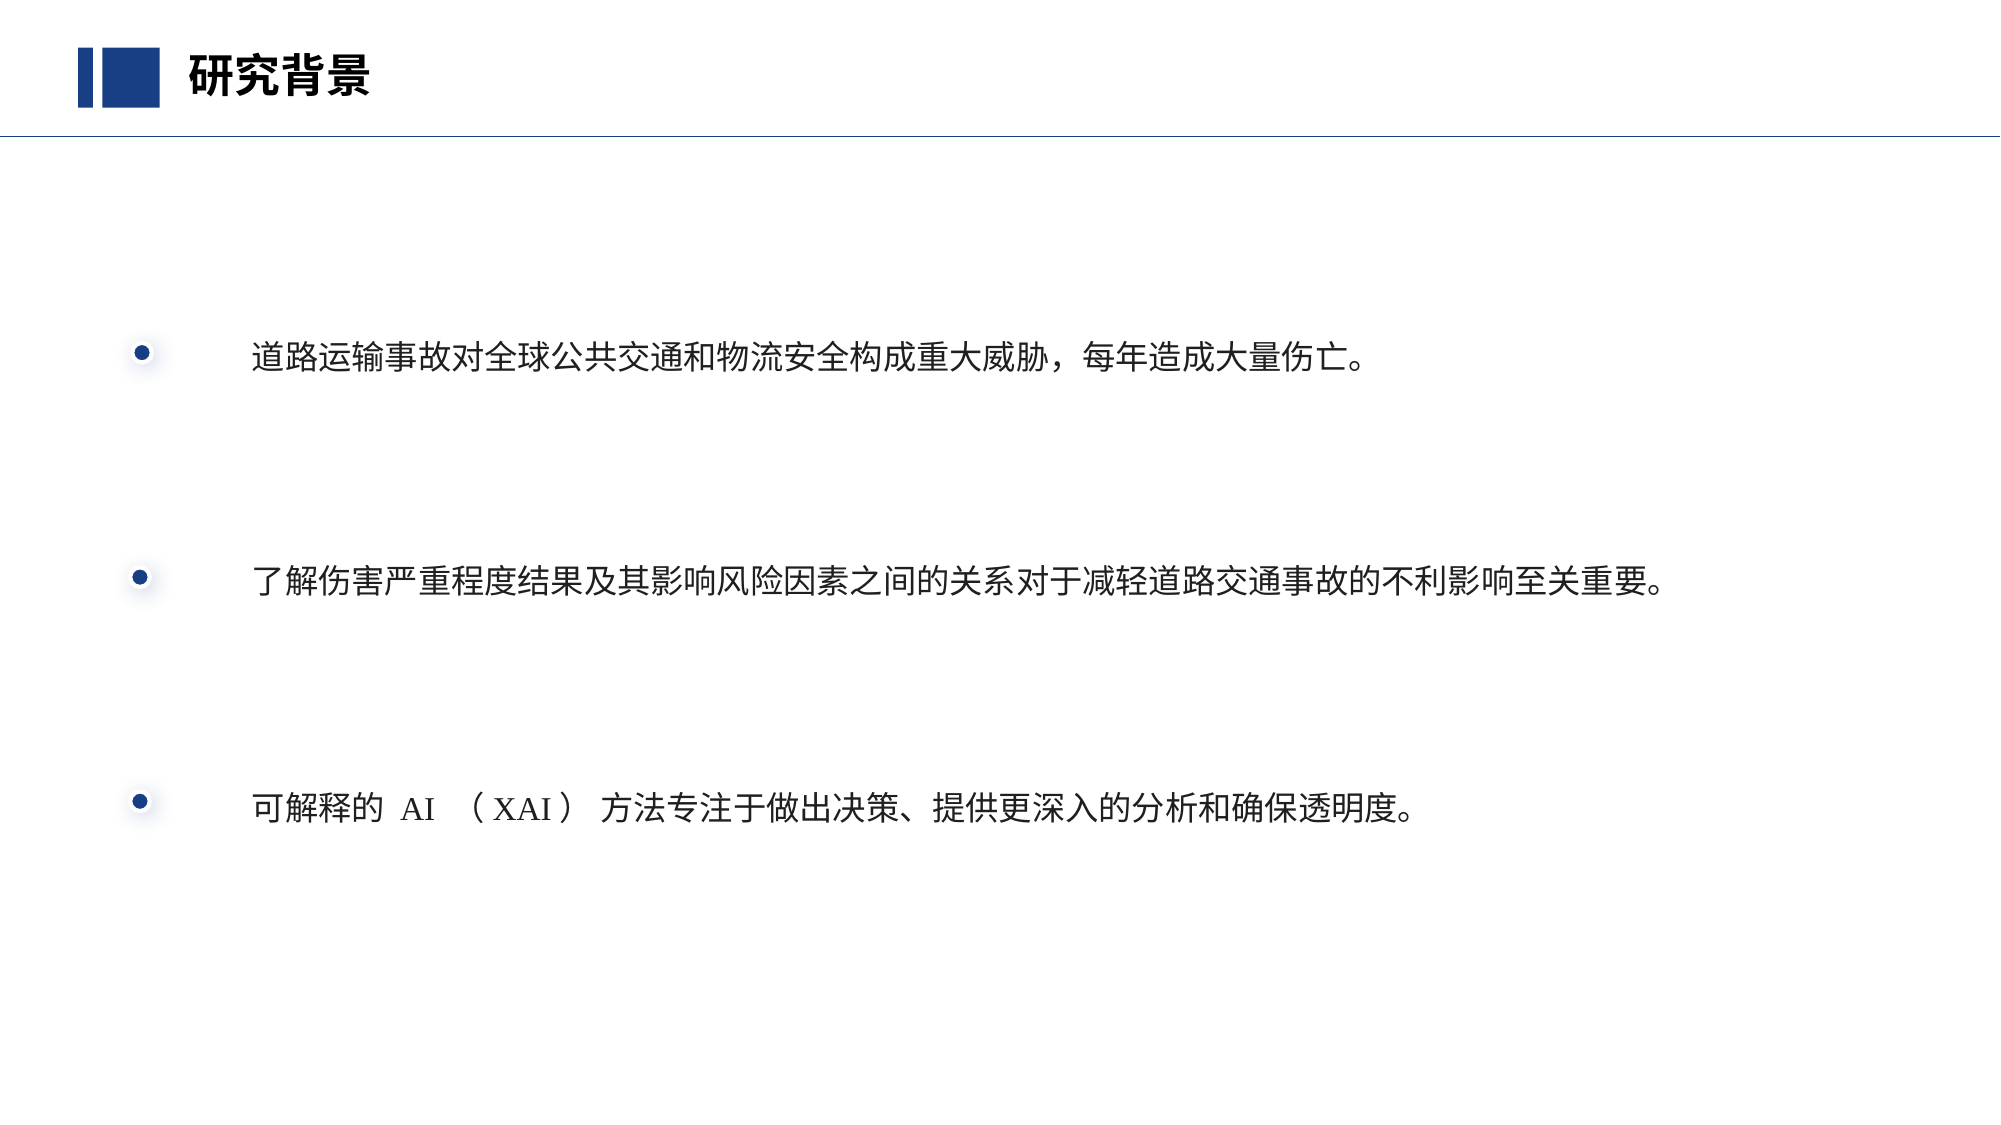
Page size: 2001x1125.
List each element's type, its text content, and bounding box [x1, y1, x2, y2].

text_box [129, 566, 151, 589]
text_box [129, 790, 151, 813]
text_box 可解释的 AI （XAI） 方法专注于做出决策、提供更深入的分析和确保透明度。 [162, 771, 1805, 835]
list 研究背景 [173, 45, 397, 112]
text_box [131, 341, 153, 364]
text_box 了解伤害严重程度结果及其影响风险因素之间的关系对于减轻道路交通事故的不利影响至关重要。 [162, 545, 1805, 608]
text_box 道路运输事故对全球公共交通和物流安全构成重大威胁，每年造成大量伤亡。 [162, 320, 1805, 384]
